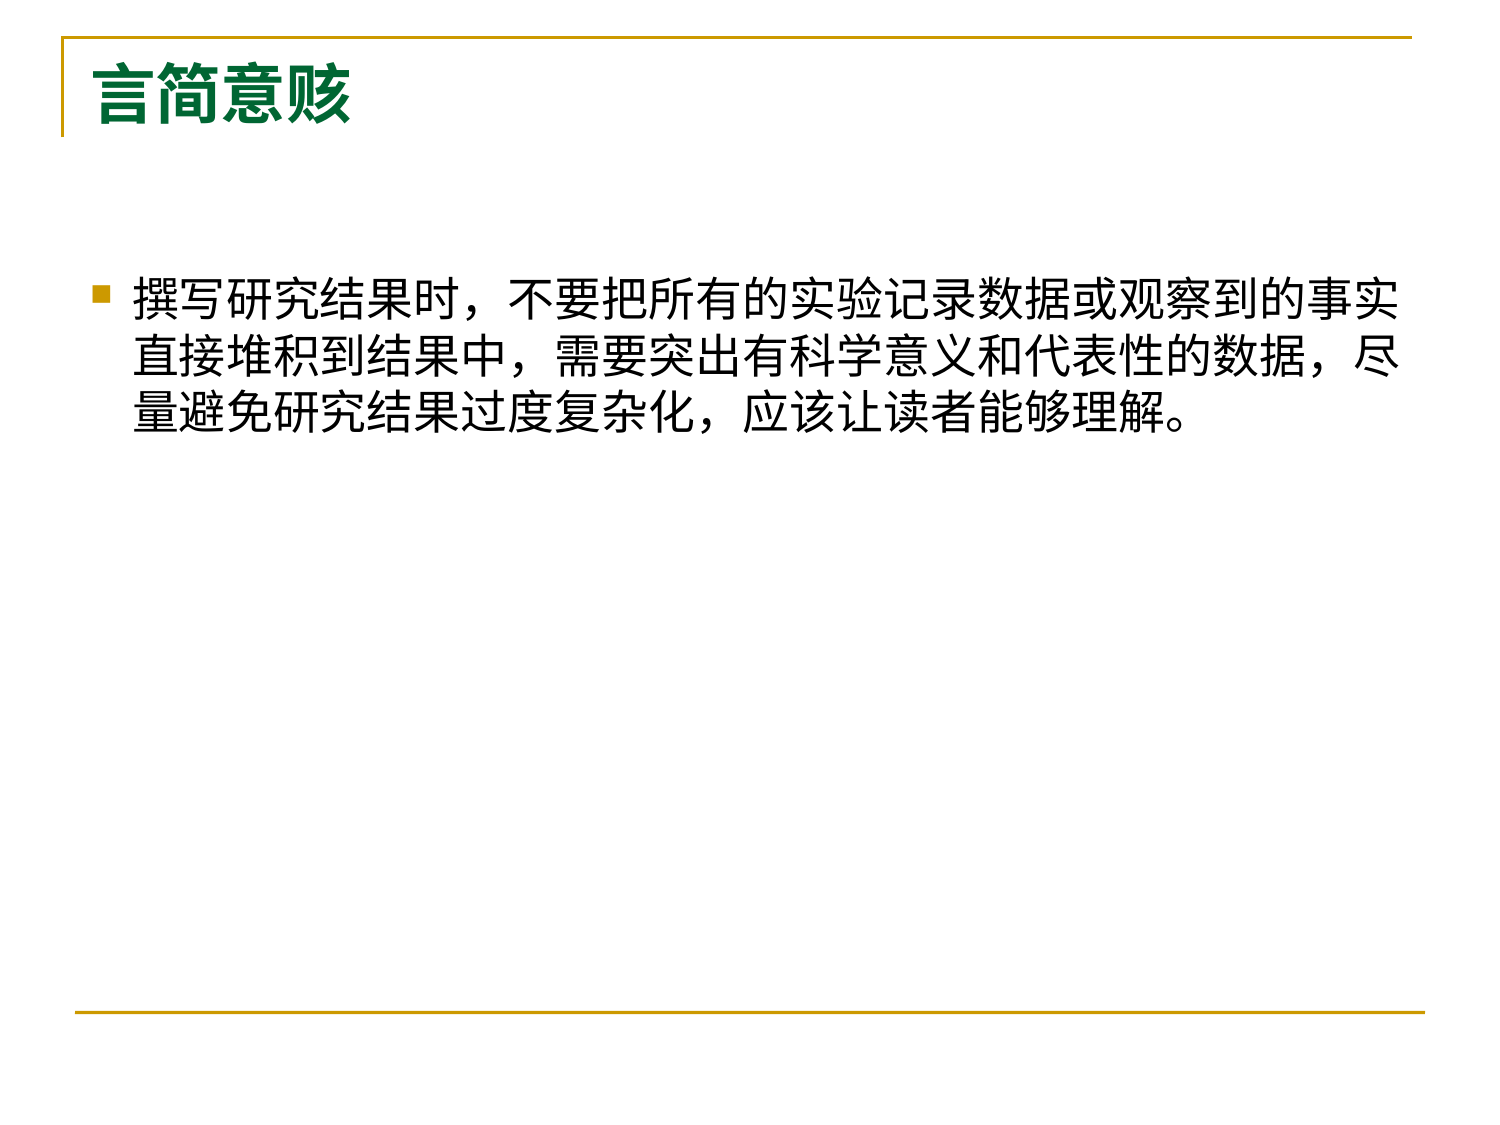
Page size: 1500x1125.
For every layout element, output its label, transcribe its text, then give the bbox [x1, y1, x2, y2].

title 言简意赅 [75, 45, 1425, 233]
list 撰写研究结果时，不要把所有的实验记录数据或观察到的事实直接堆积到结果中，需要突出有科学意义和代表性的数据，尽量避免研究结果过度复杂化，应该让读者能够理解。 [75, 262, 1425, 1006]
